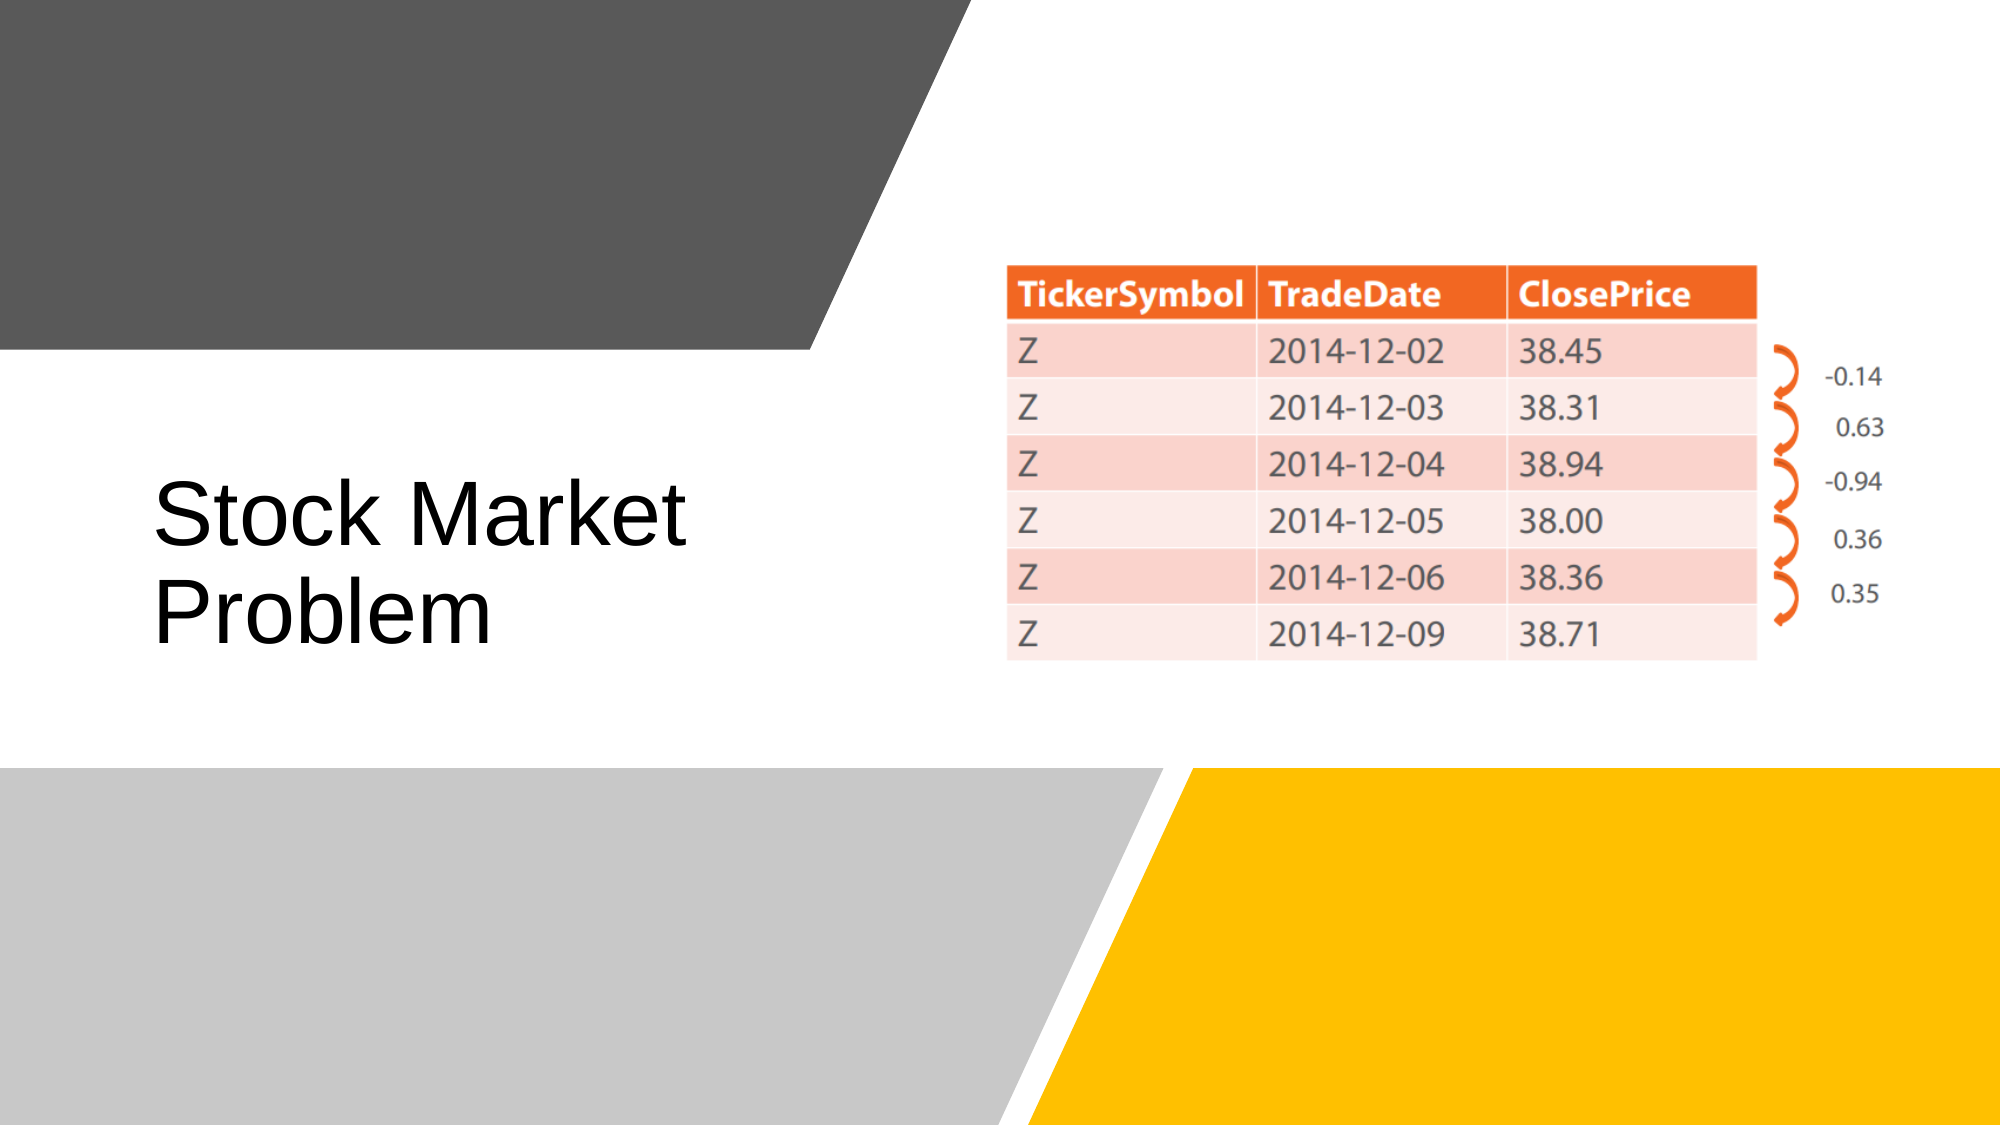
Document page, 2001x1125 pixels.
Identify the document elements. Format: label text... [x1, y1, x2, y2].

text_box [0, 0, 974, 352]
title Stock Market Problem [137, 383, 834, 746]
text_box [0, 766, 1167, 1125]
text_box [1025, 766, 2000, 1125]
picture [997, 257, 1896, 664]
